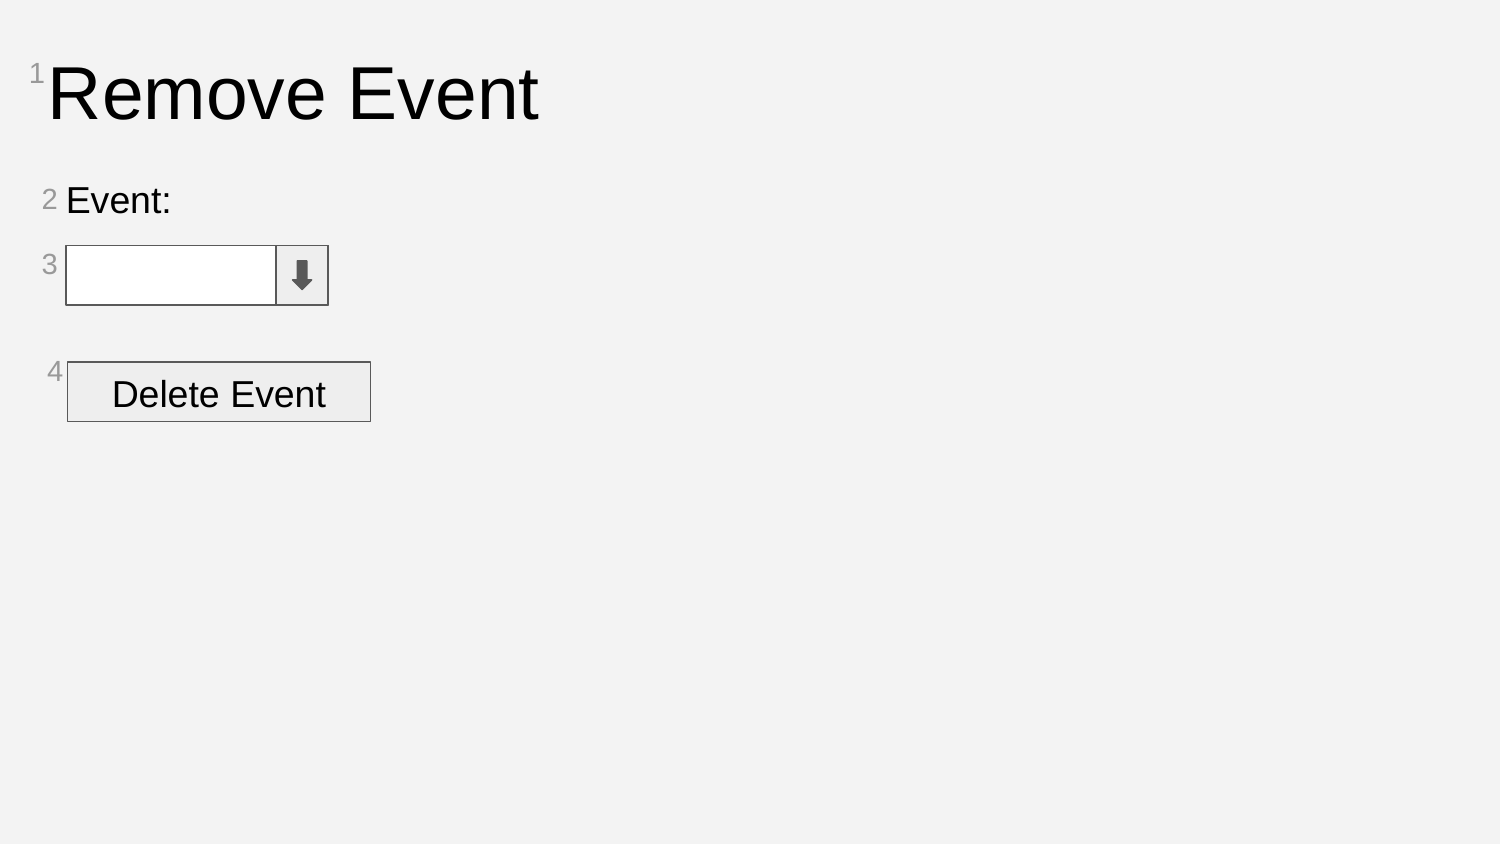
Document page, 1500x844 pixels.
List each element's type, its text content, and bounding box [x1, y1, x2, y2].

text_box Event: [50, 161, 313, 221]
text_box 1 [13, 39, 88, 119]
text_box [292, 260, 312, 290]
text_box 2 [26, 165, 101, 230]
text_box Delete Event [67, 362, 371, 422]
text_box Remove Event [32, 29, 738, 144]
text_box 3 [26, 230, 101, 311]
text_box 4 [32, 336, 106, 417]
text_box [275, 245, 329, 305]
text_box [101, 245, 275, 305]
